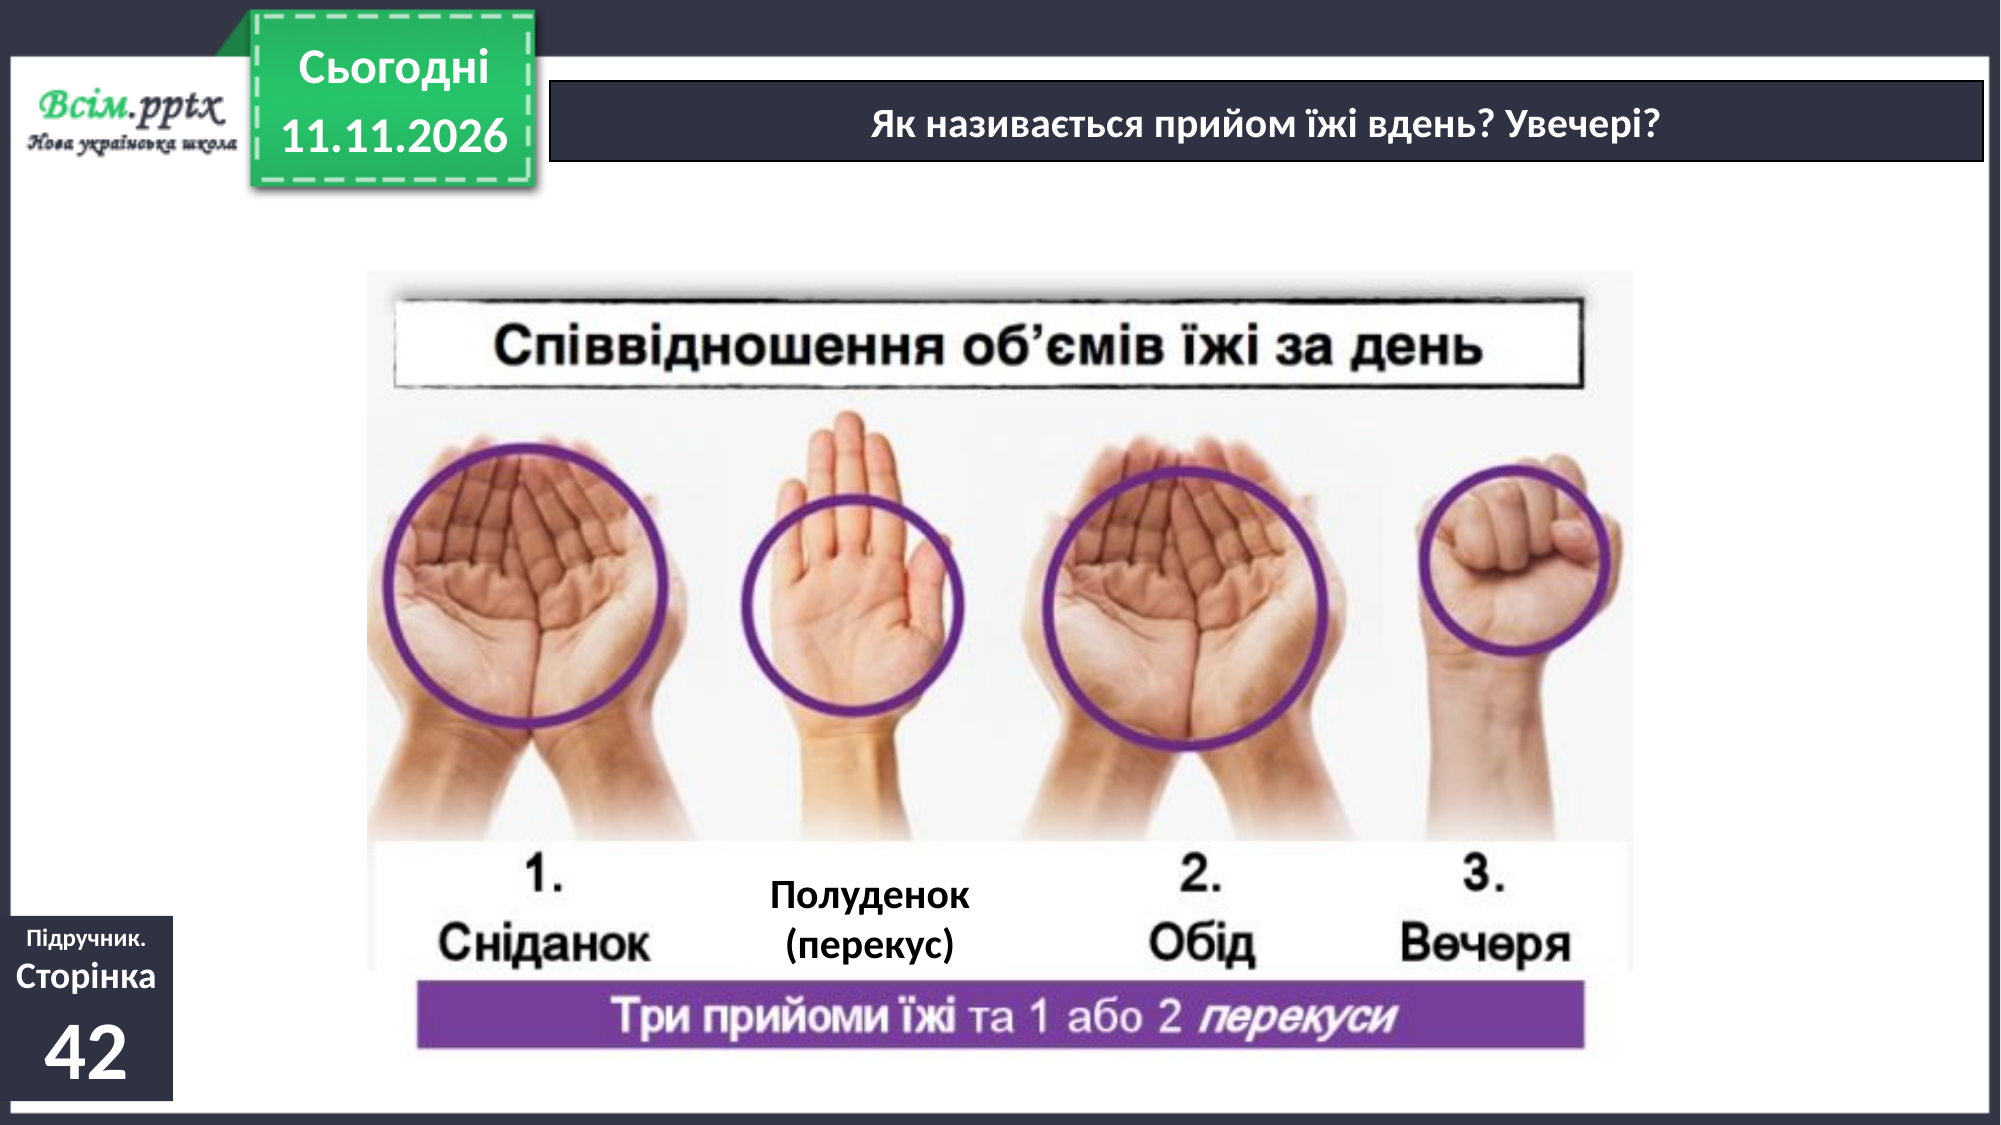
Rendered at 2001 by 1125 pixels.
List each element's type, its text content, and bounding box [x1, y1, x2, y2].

picture [0, 0, 2001, 1125]
text_box Підручник. Сторінка 42 [0, 915, 174, 1102]
text_box Як називається прийом їжі вдень? Увечері? [549, 80, 1984, 162]
text_box Сьогодні [284, 26, 535, 101]
text_box 13.02.2022 [263, 101, 524, 164]
